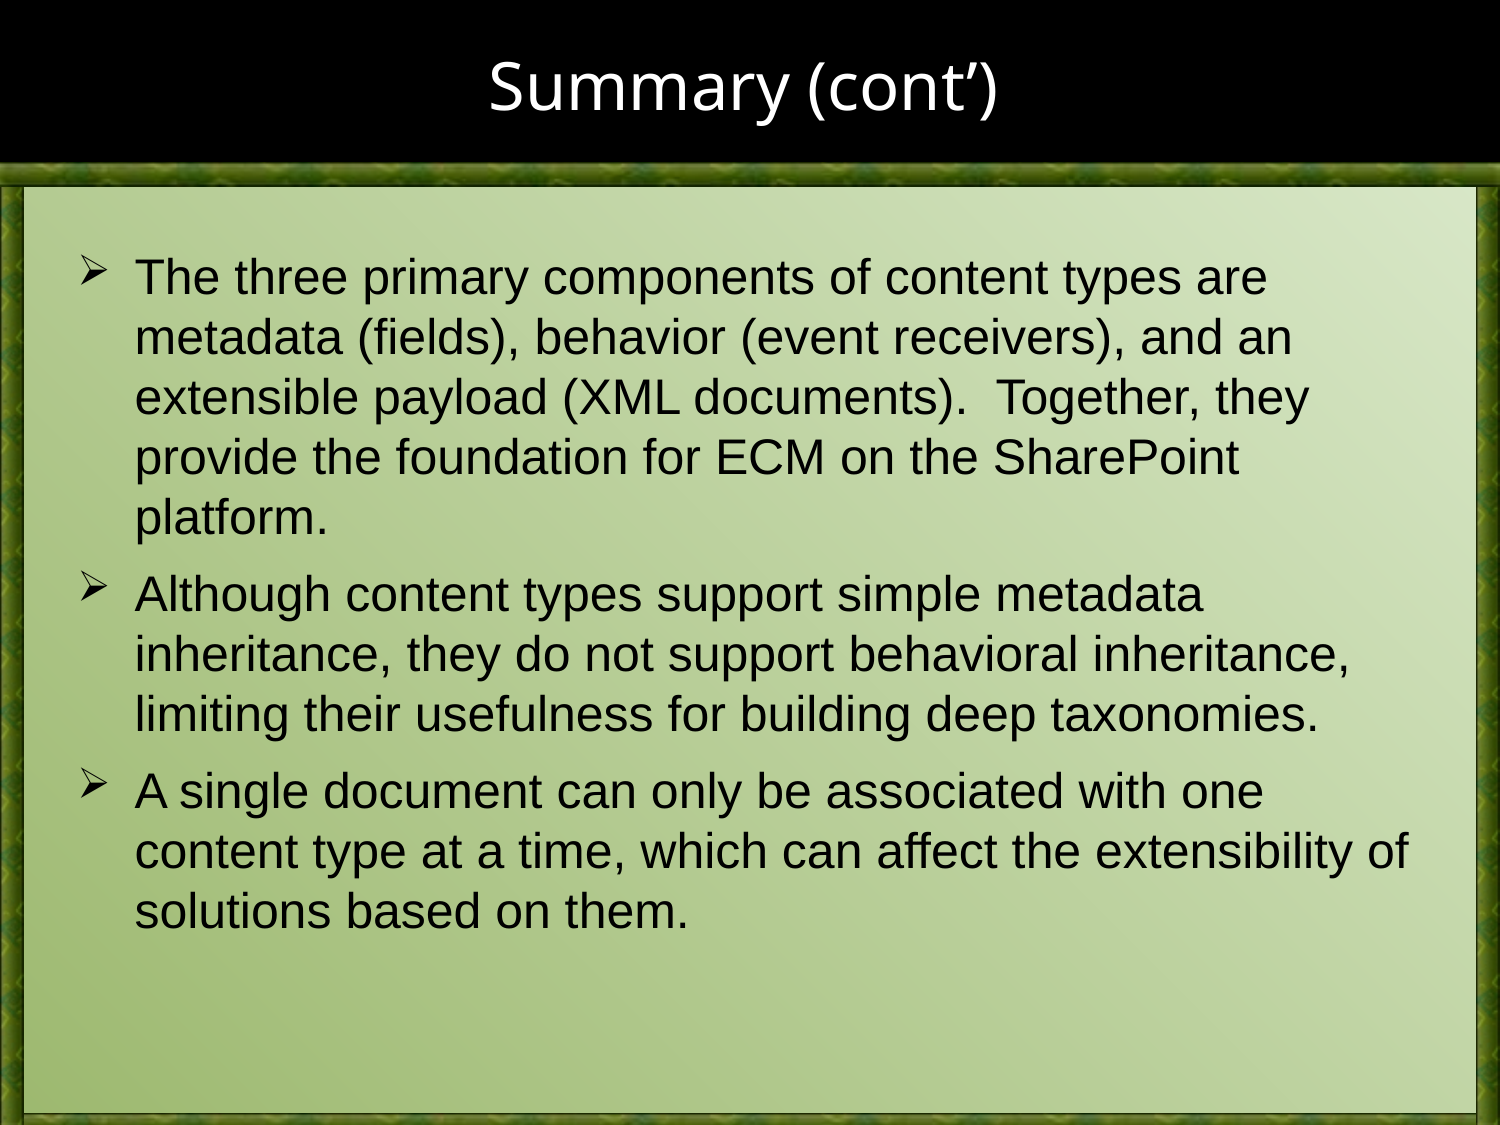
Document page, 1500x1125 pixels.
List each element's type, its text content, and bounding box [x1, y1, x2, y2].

title Summary (cont’) [24, 24, 1463, 143]
picture [0, 162, 1500, 1125]
list The three primary components of content types are metadata (fields), behavior (event receivers), and an extensible payload (XML documents). Together, they provide the foundation for ECM on the SharePoint platform. Although content types support simple metadata inheritance, they do not support behavioral inheritance, limiting their usefulness for building deep taxonomies. A single document can only be associated with one content type at a time, which can affect the extensibility of solutions based on them. [62, 237, 1438, 1088]
